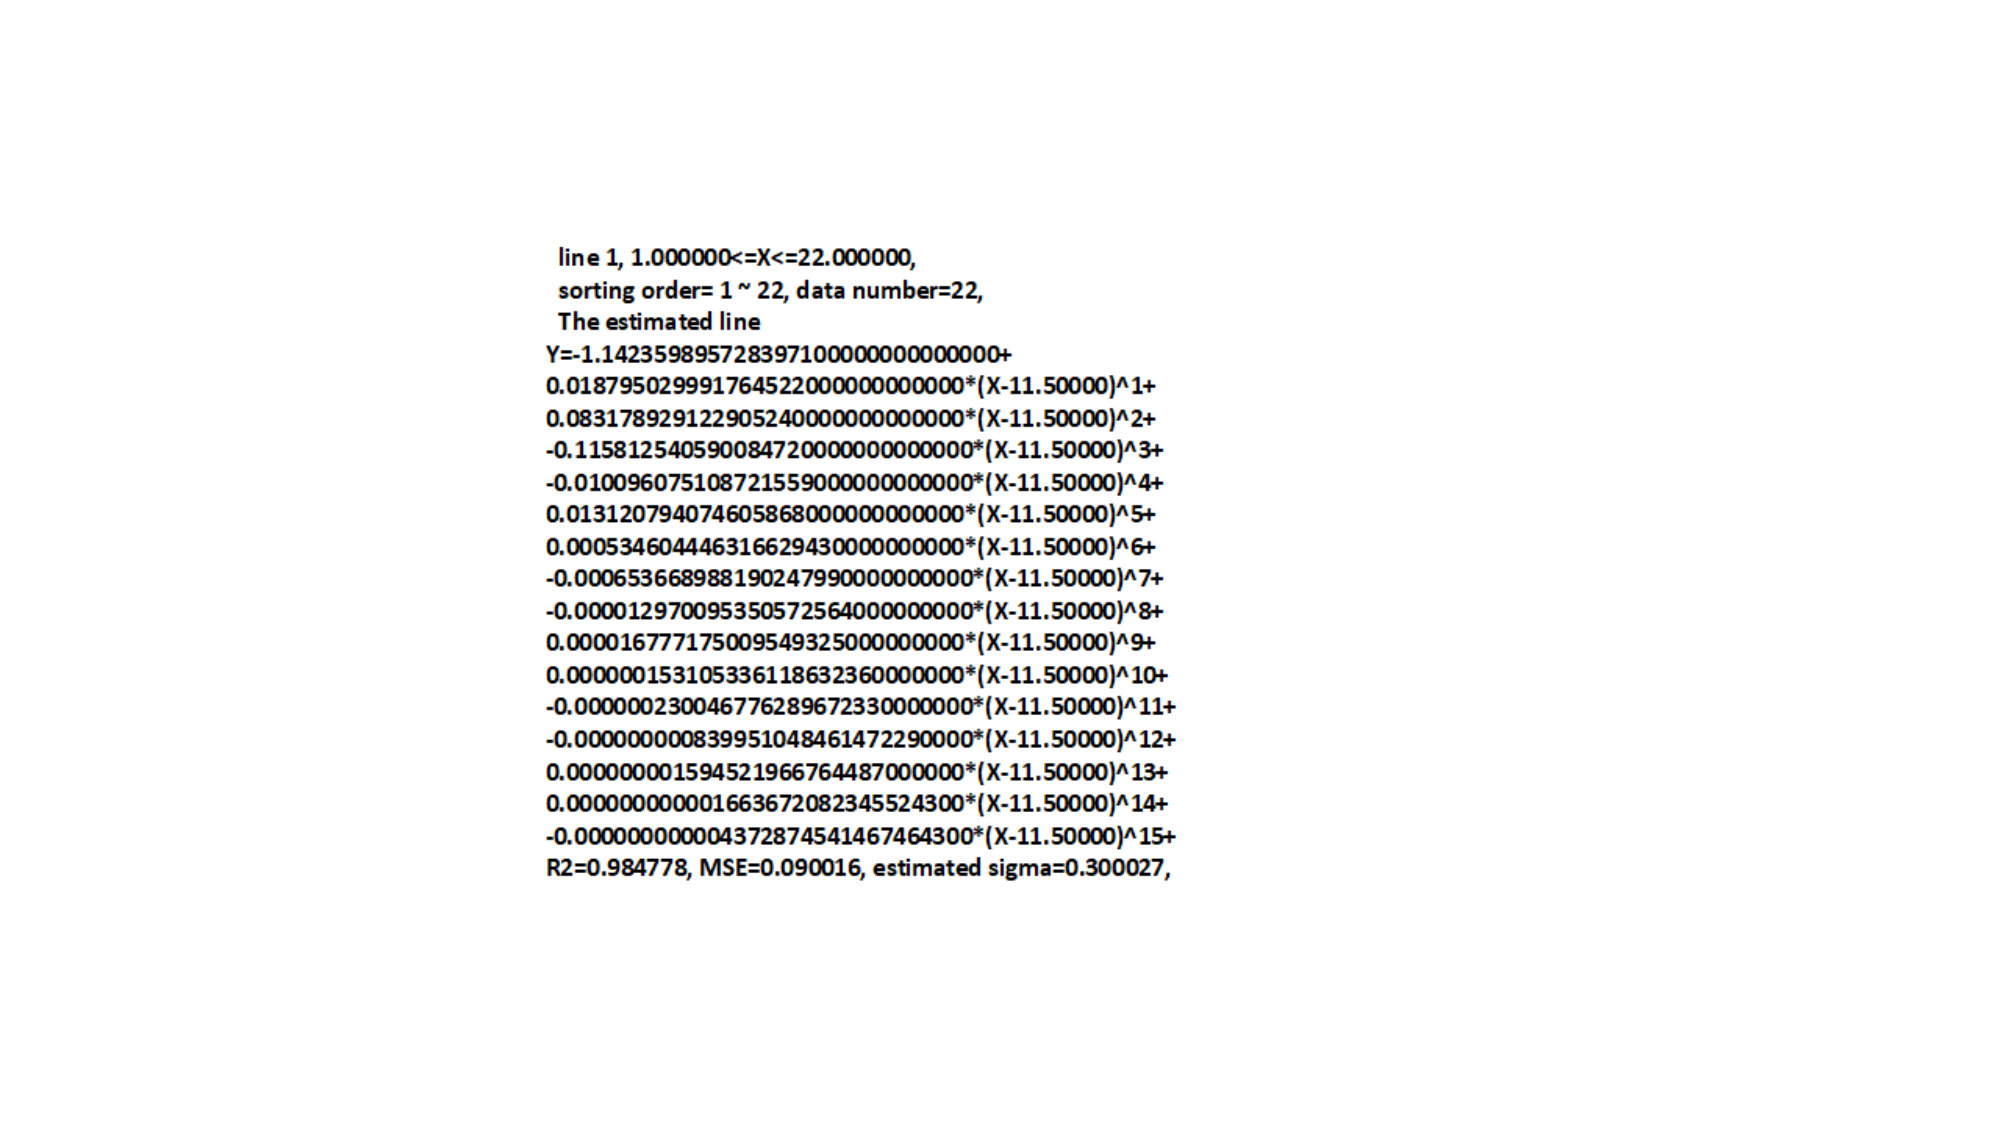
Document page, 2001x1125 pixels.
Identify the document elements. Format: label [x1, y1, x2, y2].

picture [545, 241, 1454, 884]
